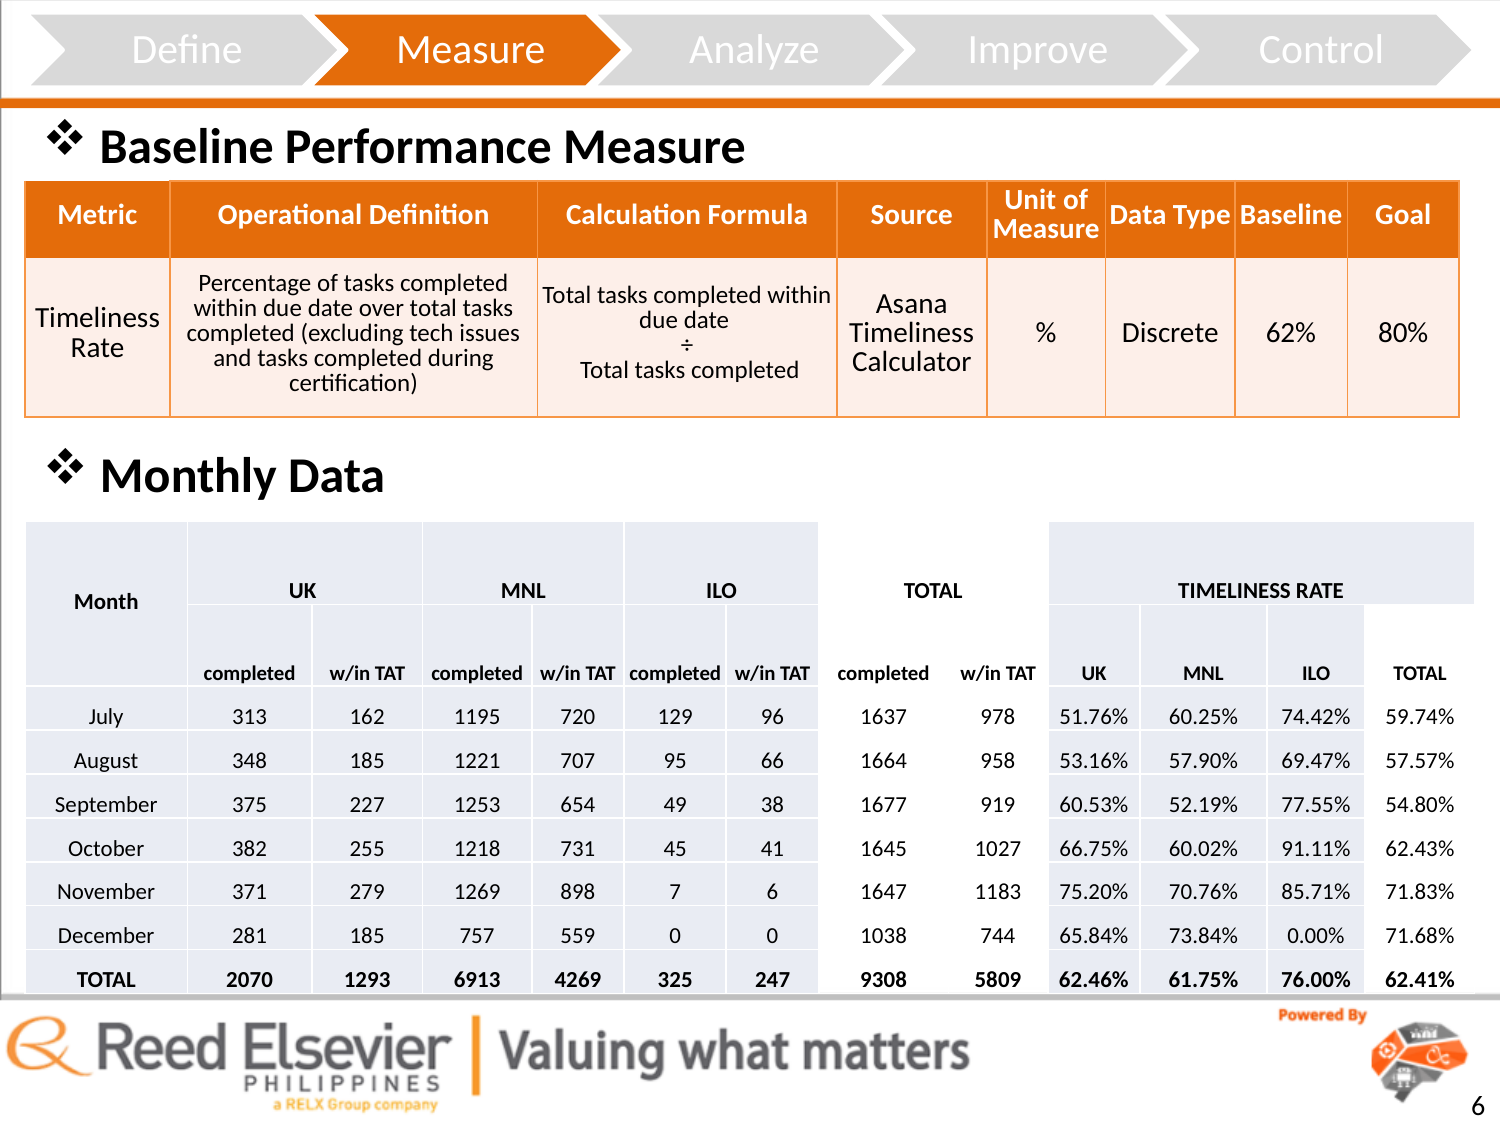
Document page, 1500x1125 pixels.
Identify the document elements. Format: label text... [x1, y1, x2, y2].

table_cell 65.84% [1049, 906, 1139, 949]
table_cell 71.83% [1366, 863, 1474, 905]
table_cell 0.00% [1268, 906, 1364, 949]
table_cell 85.71% [1268, 863, 1364, 905]
table_cell 898 [533, 863, 623, 905]
table_cell 325 [625, 950, 725, 993]
table_cell 281 [188, 906, 311, 949]
table_cell 1253 [423, 775, 531, 817]
table_cell 0 [727, 906, 818, 949]
table_cell September [26, 775, 187, 817]
table_cell 227 [313, 775, 422, 817]
table_cell 185 [313, 906, 422, 949]
table_cell 757 [423, 906, 531, 949]
table_cell 1027 [949, 819, 1047, 861]
text_box [0, 99, 1500, 108]
table_cell August [26, 731, 187, 773]
table_cell 60.53% [1049, 775, 1139, 817]
table_cell 1269 [423, 863, 531, 905]
table_cell Timeliness Rate [26, 258, 169, 416]
table_cell 1637 [820, 687, 948, 729]
table_cell 1038 [820, 906, 948, 949]
table_cell 4269 [533, 950, 623, 993]
table_cell 1218 [423, 819, 531, 861]
table_cell 74.42% [1268, 687, 1364, 729]
table_cell 60.25% [1141, 687, 1266, 729]
table_cell 51.76% [1049, 687, 1139, 729]
table_header ILO [625, 522, 818, 604]
table_cell Discrete [1106, 258, 1234, 416]
table_cell 61.75% [1141, 950, 1266, 993]
table_cell 75.20% [1049, 863, 1139, 905]
table_cell November [26, 863, 187, 905]
table_cell 1293 [313, 950, 422, 993]
table_cell w/in TAT [727, 605, 818, 685]
text_box Baseline Performance Measure [27, 105, 762, 181]
table_header TIMELINESS RATE [1049, 522, 1474, 604]
table_cell 5809 [949, 950, 1047, 993]
table_cell 6 [727, 863, 818, 905]
table_cell Percentage of tasks completed within due date over total tasks completed (excluding tech issues and tasks completed during certification) [171, 258, 537, 416]
table_cell 247 [727, 950, 818, 993]
table_cell 45 [625, 819, 725, 861]
table_cell 59.74% [1366, 687, 1474, 729]
table_cell 7 [625, 863, 725, 905]
table_header Goal [1348, 182, 1458, 258]
table_cell December [26, 906, 187, 949]
table_cell 375 [188, 775, 311, 817]
table_cell 919 [949, 775, 1047, 817]
table_cell 371 [188, 863, 311, 905]
table_cell 348 [188, 731, 311, 773]
table_cell 80% [1348, 258, 1458, 416]
picture [0, 0, 1500, 99]
table_header Baseline [1236, 182, 1347, 258]
table_cell 95 [625, 731, 725, 773]
table_cell completed [188, 605, 311, 685]
table_cell 720 [533, 687, 623, 729]
table_cell MNL [1141, 605, 1266, 685]
table_cell 1677 [820, 775, 948, 817]
table_cell 6913 [423, 950, 531, 993]
table_cell 1221 [423, 731, 531, 773]
table_cell 382 [188, 819, 311, 861]
table_cell w/in TAT [313, 605, 422, 685]
table_cell 57.90% [1141, 731, 1266, 773]
table_header Data Type [1106, 182, 1234, 258]
table_cell completed [820, 605, 948, 685]
table_header Month [26, 522, 187, 685]
table_cell 62.46% [1049, 950, 1139, 993]
table_cell July [26, 687, 187, 729]
table_cell 731 [533, 819, 623, 861]
table_cell TOTAL [1366, 605, 1474, 685]
table_cell completed [423, 605, 531, 685]
table_cell 70.76% [1141, 863, 1266, 905]
table_cell 1647 [820, 863, 948, 905]
table_header TOTAL [820, 522, 1047, 604]
table_cell Asana Timeliness Calculator [838, 258, 986, 416]
text_box Monthly Data [28, 435, 401, 510]
table_cell 49 [625, 775, 725, 817]
table_cell w/in TAT [533, 605, 623, 685]
table_cell 77.55% [1268, 775, 1364, 817]
text_box 6 [1162, 1080, 1500, 1125]
table_cell 76.00% [1268, 950, 1364, 993]
table_cell 1664 [820, 731, 948, 773]
table_cell 66.75% [1049, 819, 1139, 861]
table_header Unit of Measure [988, 182, 1105, 258]
table_cell 279 [313, 863, 422, 905]
table_cell % [988, 258, 1105, 416]
table_cell 9308 [820, 950, 948, 993]
table_cell 2070 [188, 950, 311, 993]
table_cell 41 [727, 819, 818, 861]
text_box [24, 12, 1476, 88]
table_header Calculation Formula [538, 182, 836, 258]
table_cell 978 [949, 687, 1047, 729]
table_cell 38 [727, 775, 818, 817]
table_cell 69.47% [1268, 731, 1364, 773]
table_cell completed [625, 605, 725, 685]
table_cell TOTAL [26, 950, 187, 993]
table_cell October [26, 819, 187, 861]
table_cell 60.02% [1141, 819, 1266, 861]
table_cell 62.41% [1366, 950, 1474, 993]
table_cell 559 [533, 906, 623, 949]
table_cell 62.43% [1366, 819, 1474, 861]
table_header Source [838, 182, 986, 258]
table_cell UK [1049, 605, 1139, 685]
picture [0, 108, 1500, 1125]
table_cell 0 [625, 906, 725, 949]
table_cell 54.80% [1366, 775, 1474, 817]
table_cell 313 [188, 687, 311, 729]
table_cell 53.16% [1049, 731, 1139, 773]
table_cell 96 [727, 687, 818, 729]
table_cell 255 [313, 819, 422, 861]
table_cell 71.68% [1366, 906, 1474, 949]
table_header Operational Definition [171, 182, 537, 258]
table_cell 162 [313, 687, 422, 729]
table_cell 958 [949, 731, 1047, 773]
table_cell 1195 [423, 687, 531, 729]
table_cell 654 [533, 775, 623, 817]
table_cell w/in TAT [949, 605, 1047, 685]
table_cell 73.84% [1141, 906, 1266, 949]
table_cell ILO [1268, 605, 1364, 685]
table_cell 57.57% [1366, 731, 1474, 773]
table_header MNL [423, 522, 623, 604]
table_cell 91.11% [1268, 819, 1364, 861]
table_header Metric [26, 181, 169, 258]
table_cell 129 [625, 687, 725, 729]
table_cell 52.19% [1141, 775, 1266, 817]
table_cell 1183 [949, 863, 1047, 905]
table_cell 707 [533, 731, 623, 773]
table_cell 185 [313, 731, 422, 773]
table_header UK [188, 522, 422, 604]
table_cell 1645 [820, 819, 948, 861]
table_cell 66 [727, 731, 818, 773]
table_cell Total tasks completed within due date ÷ Total tasks completed [538, 258, 836, 416]
table_cell 62% [1236, 258, 1347, 416]
table_cell 744 [949, 906, 1047, 949]
